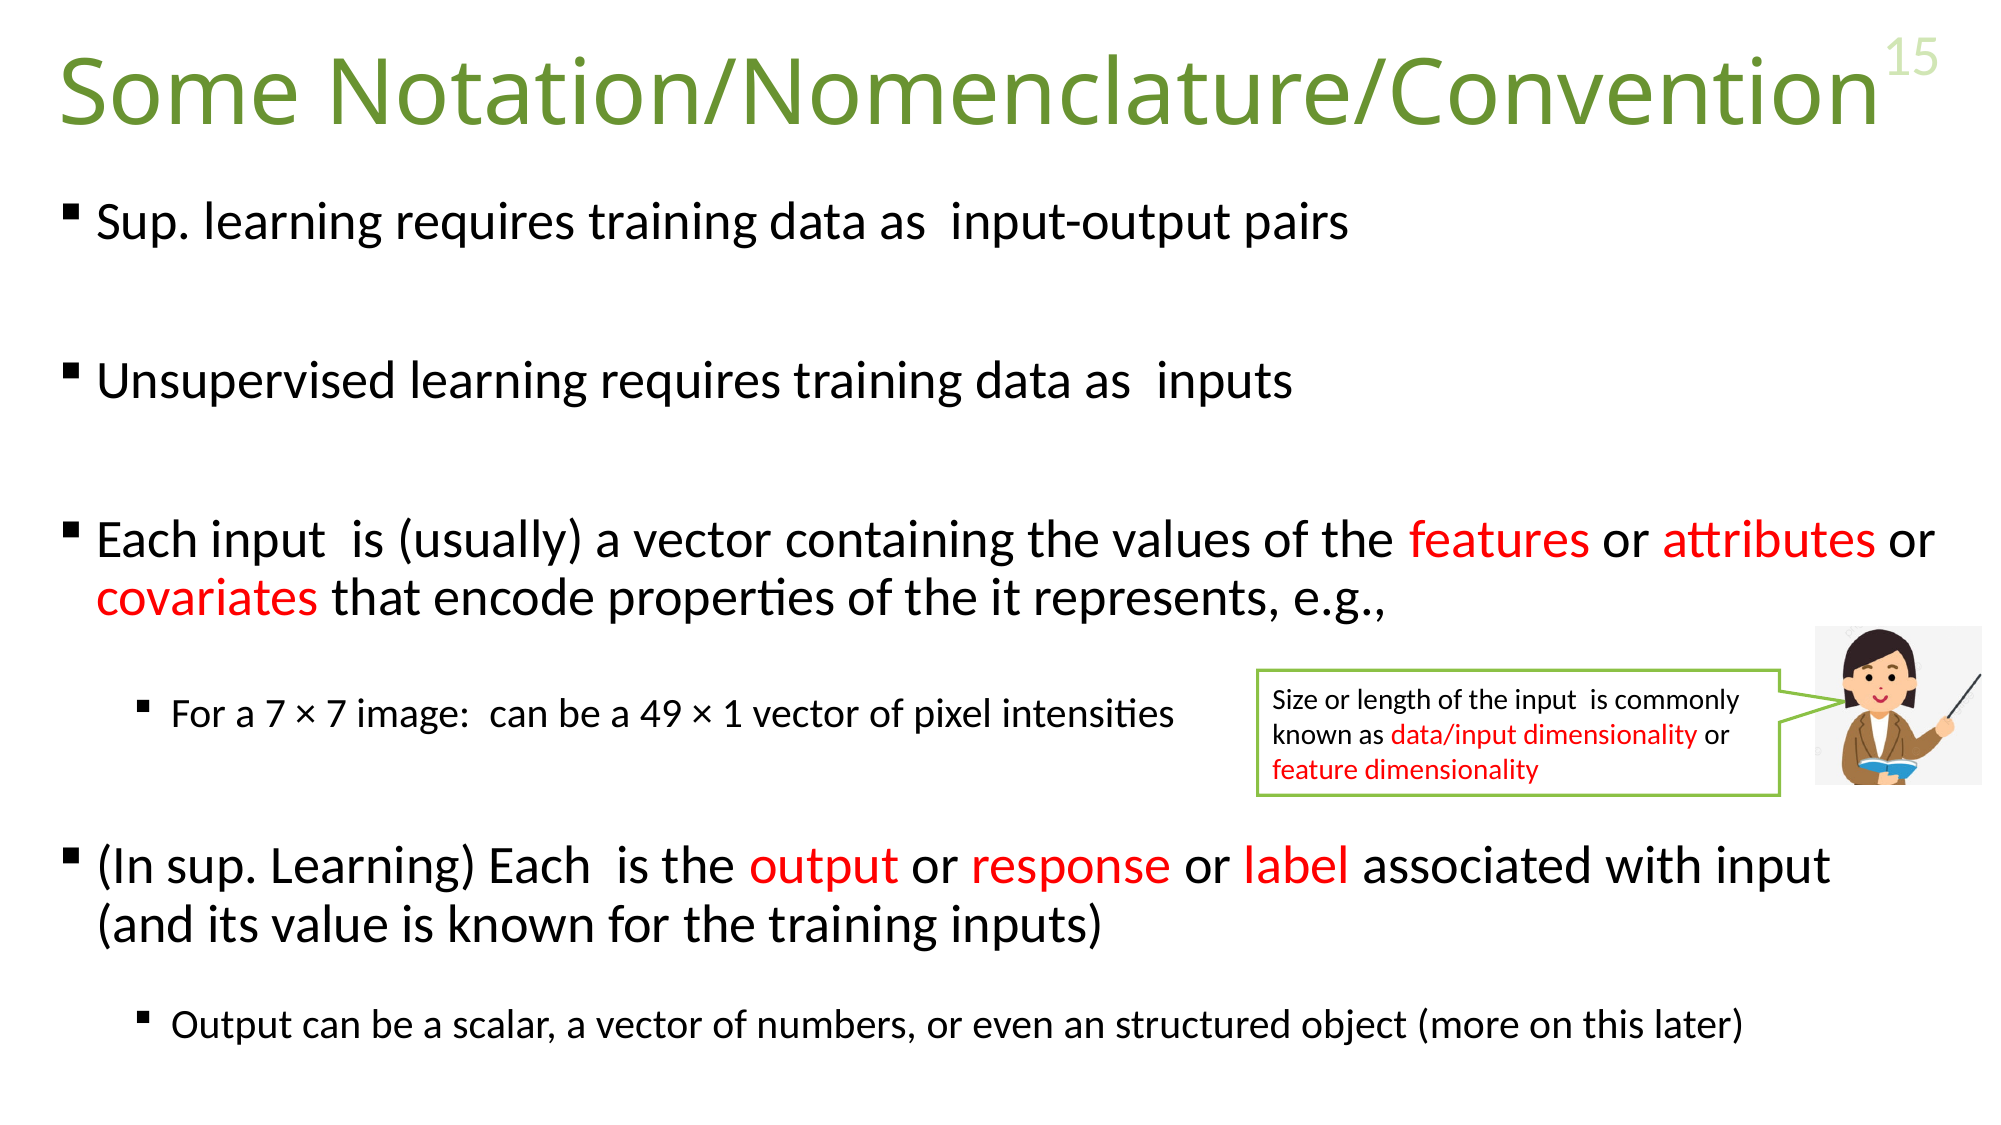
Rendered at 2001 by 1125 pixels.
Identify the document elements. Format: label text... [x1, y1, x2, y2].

picture [1815, 626, 1982, 785]
title Some Notation/Nomenclature/Convention [43, 27, 1970, 163]
slide_number 15 [1857, 22, 1957, 83]
